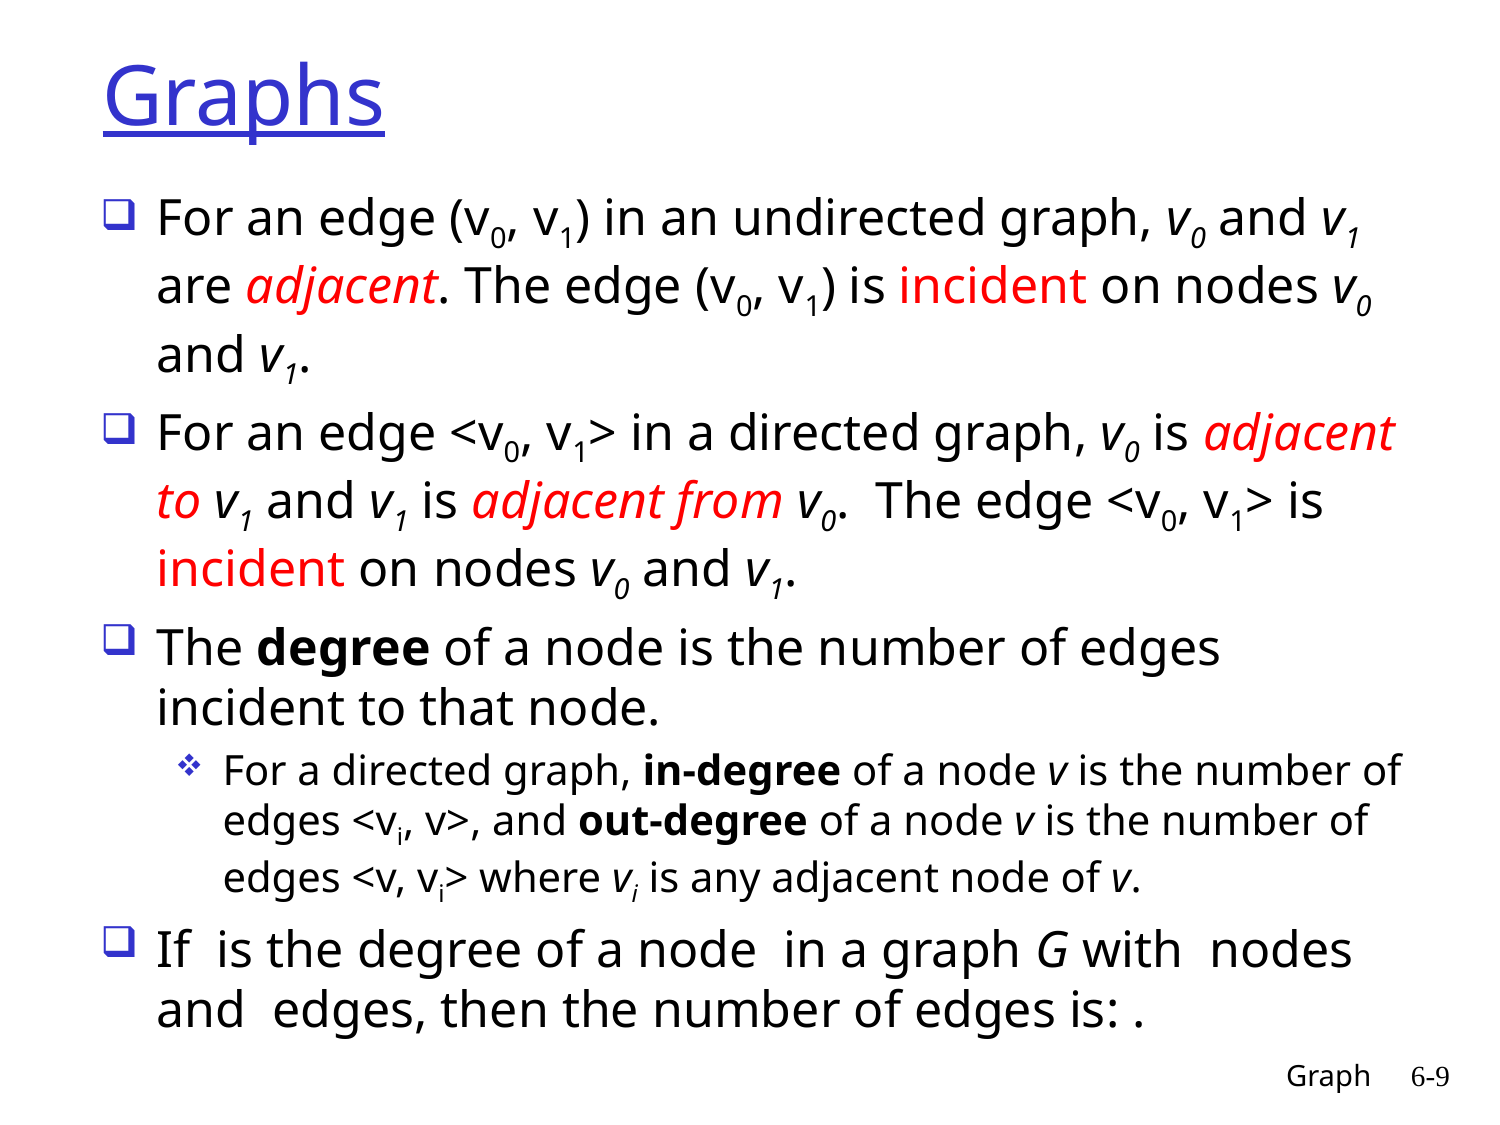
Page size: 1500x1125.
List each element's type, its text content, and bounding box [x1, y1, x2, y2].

title Graphs [87, 37, 1363, 146]
footer Graph [911, 1049, 1362, 1125]
slide_number 6-9 [1362, 1049, 1466, 1125]
